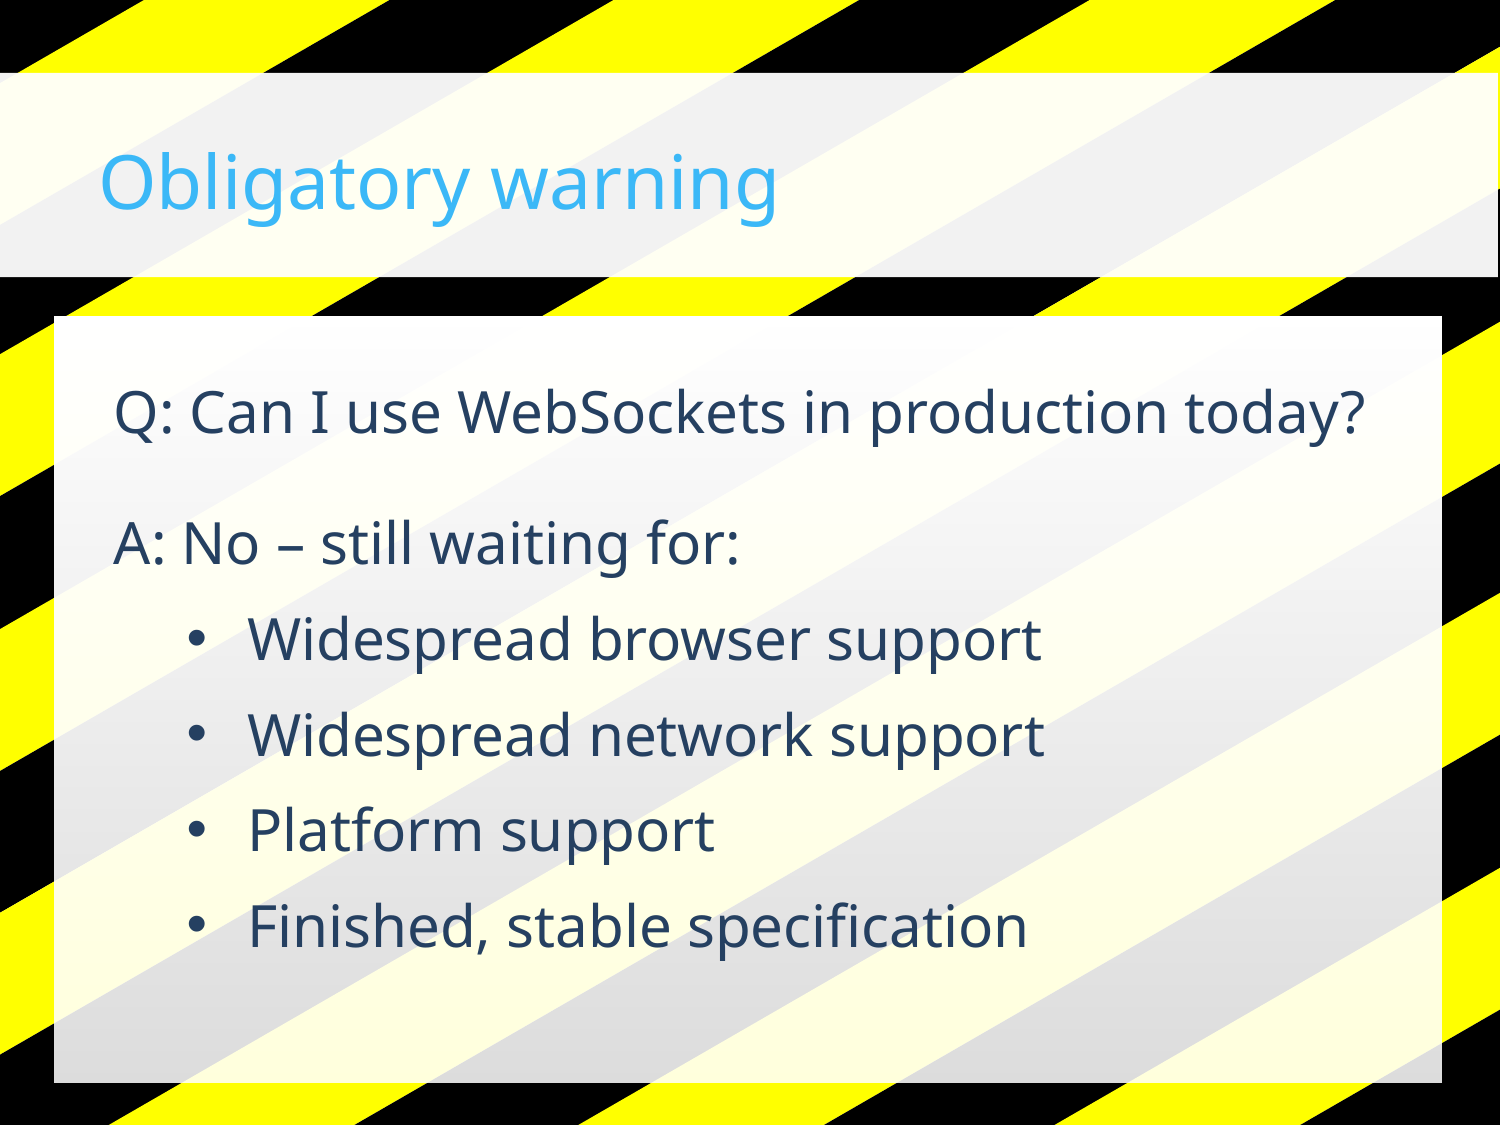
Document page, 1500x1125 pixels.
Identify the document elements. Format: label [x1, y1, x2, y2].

text_box [0, 0, 1500, 1125]
